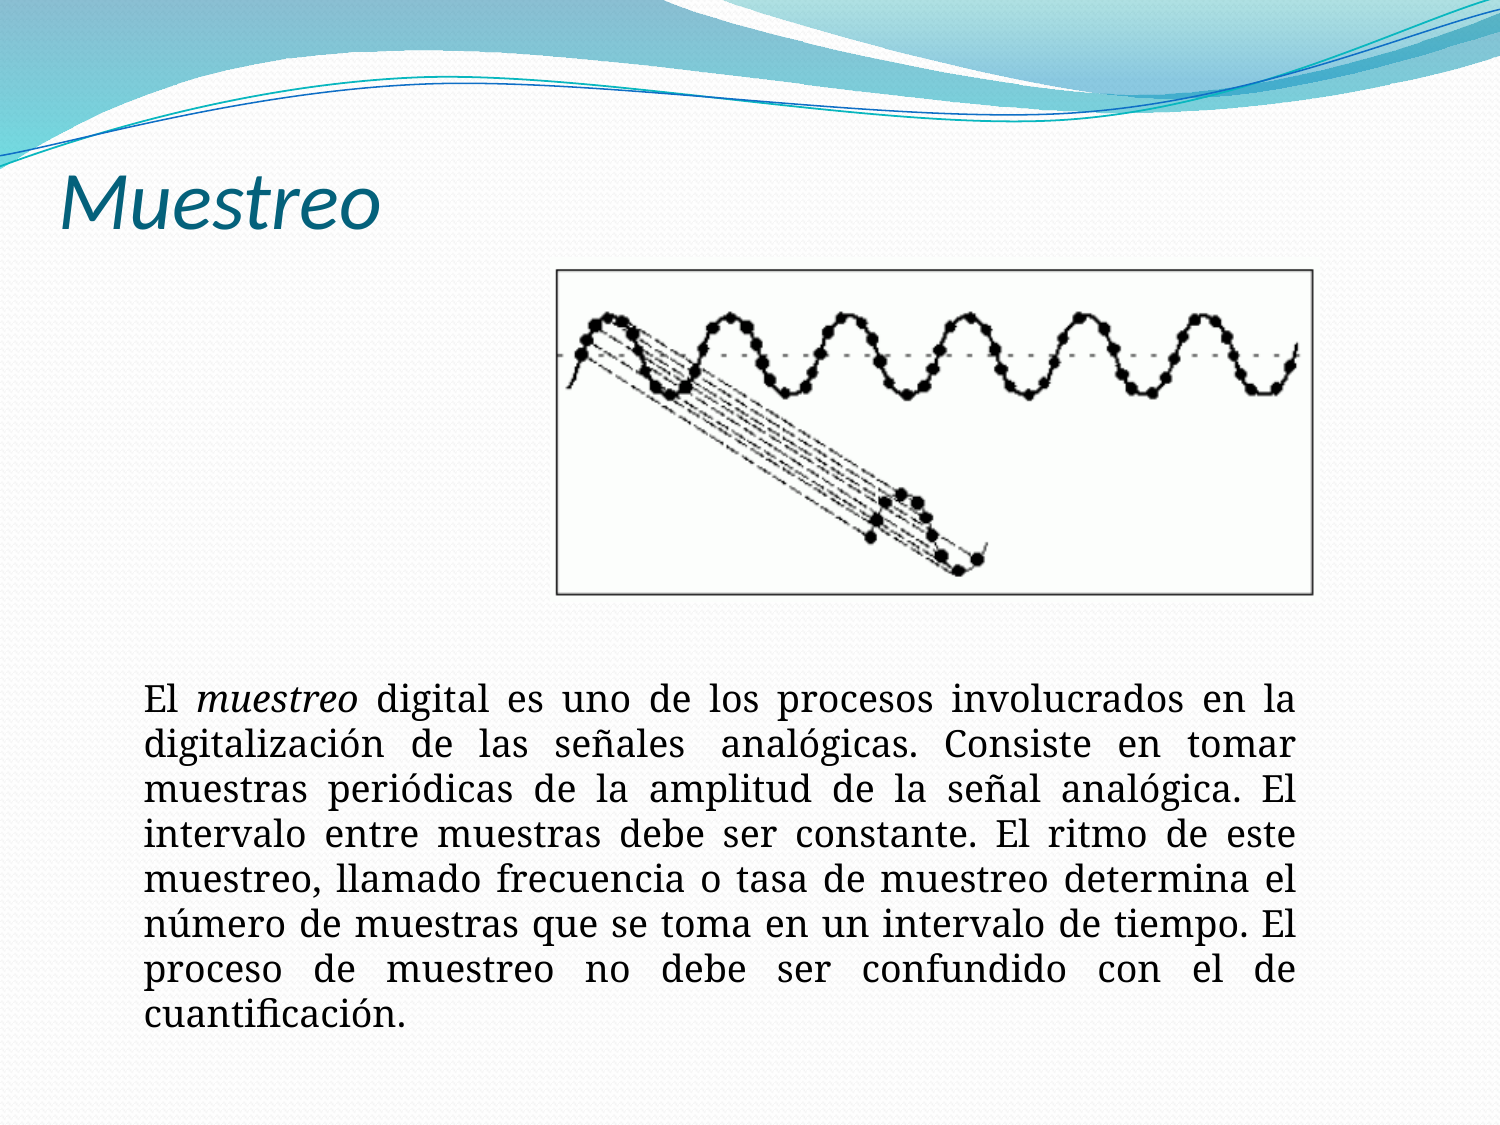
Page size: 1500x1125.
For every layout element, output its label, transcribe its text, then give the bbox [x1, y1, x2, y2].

picture [550, 257, 1320, 602]
text_box El muestreo digital es uno de los procesos involucrados en la digitalización de las señales analógicas. Consiste en tomar muestras periódicas de la amplitud de la señal analógica. El intervalo entre muestras debe ser constante. El ritmo de este muestreo, llamado frecuencia o tasa de muestreo determina el número de muestras que se toma en un intervalo de tiempo. El proceso de muestreo no debe ser confundido con el de cuantificación. [128, 667, 1313, 1043]
title Muestreo [58, 128, 1409, 247]
